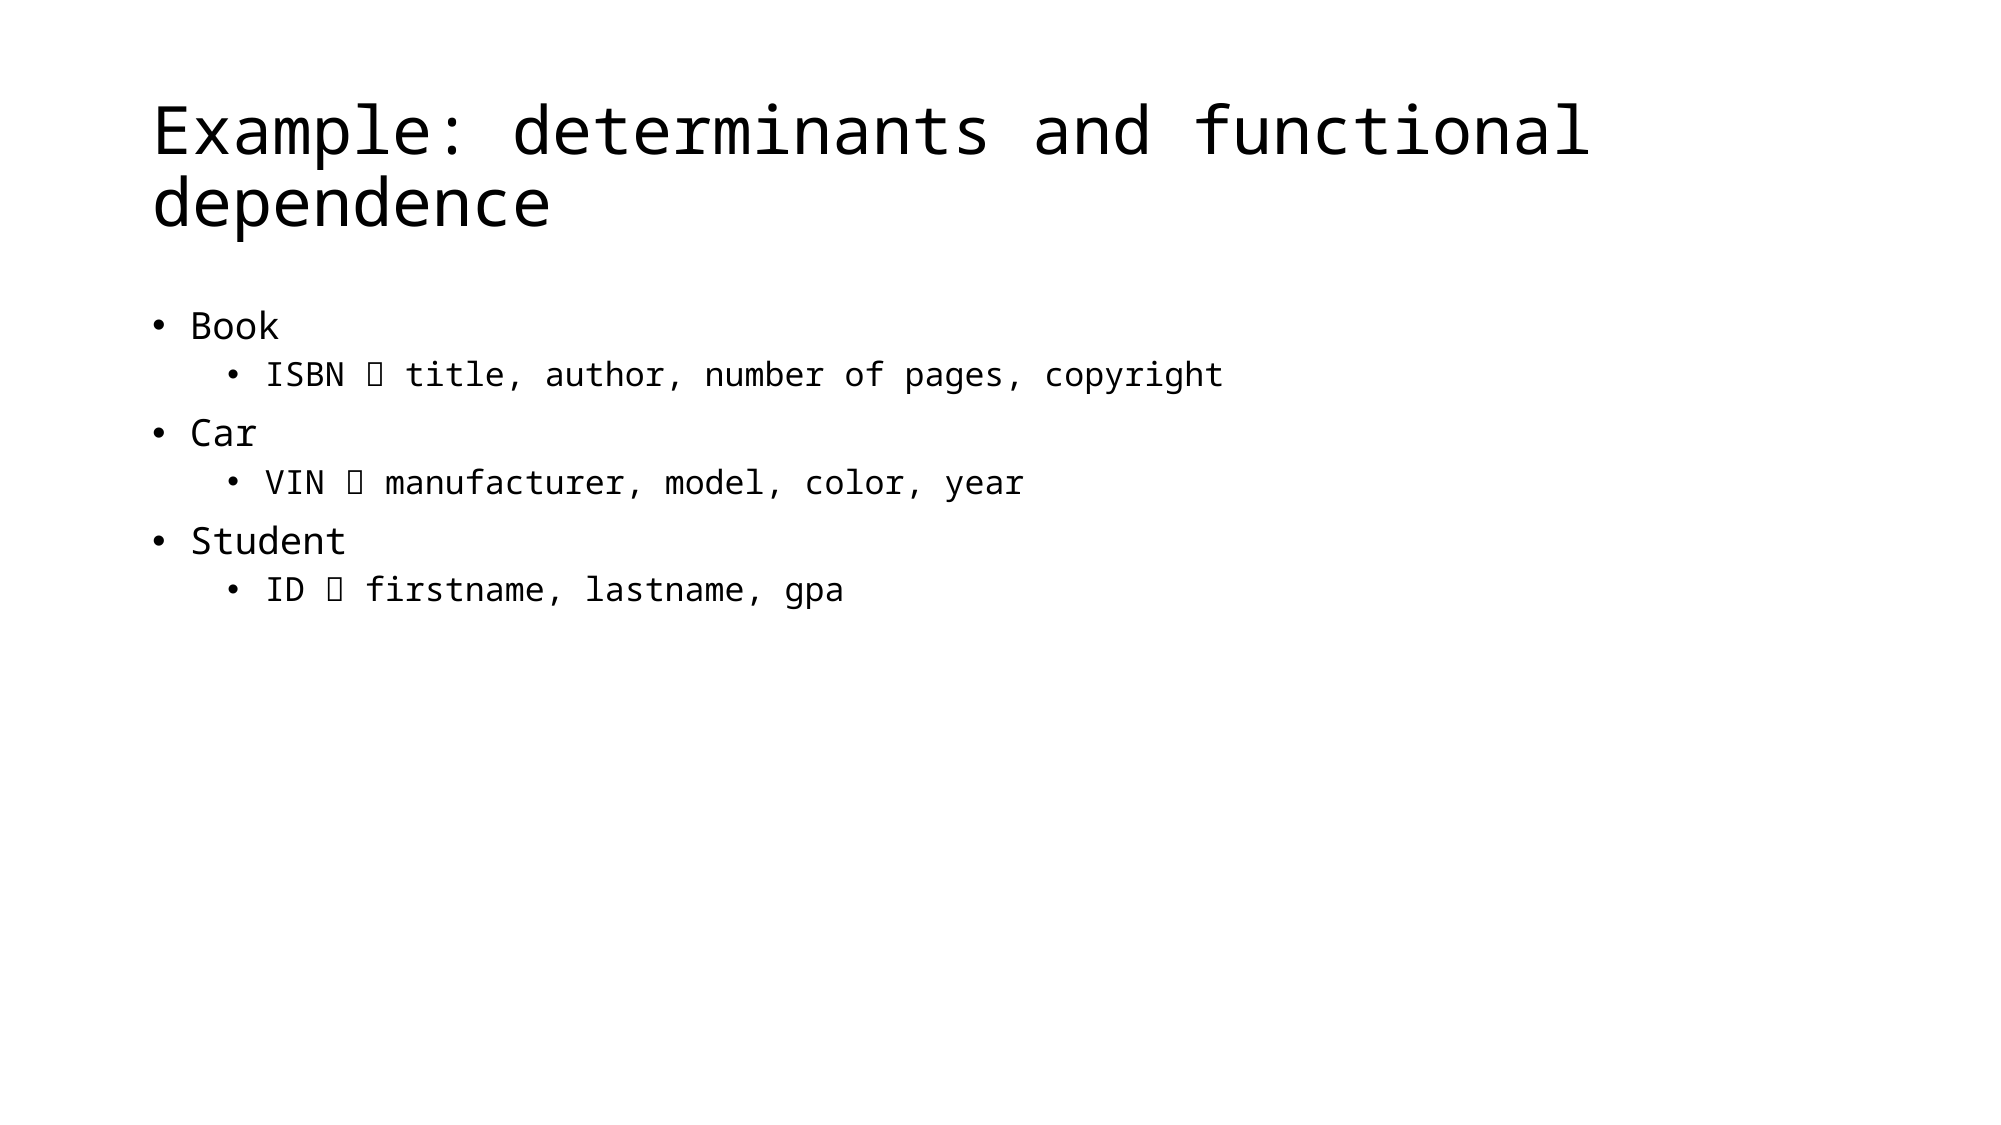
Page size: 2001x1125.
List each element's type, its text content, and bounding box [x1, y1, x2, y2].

list Book ISBN  title, author, number of pages, copyright Car VIN  manufacturer, model, color, year Student ID  firstname, lastname, gpa [137, 299, 1863, 1014]
title Example: determinants and functional dependence [137, 59, 1863, 278]
